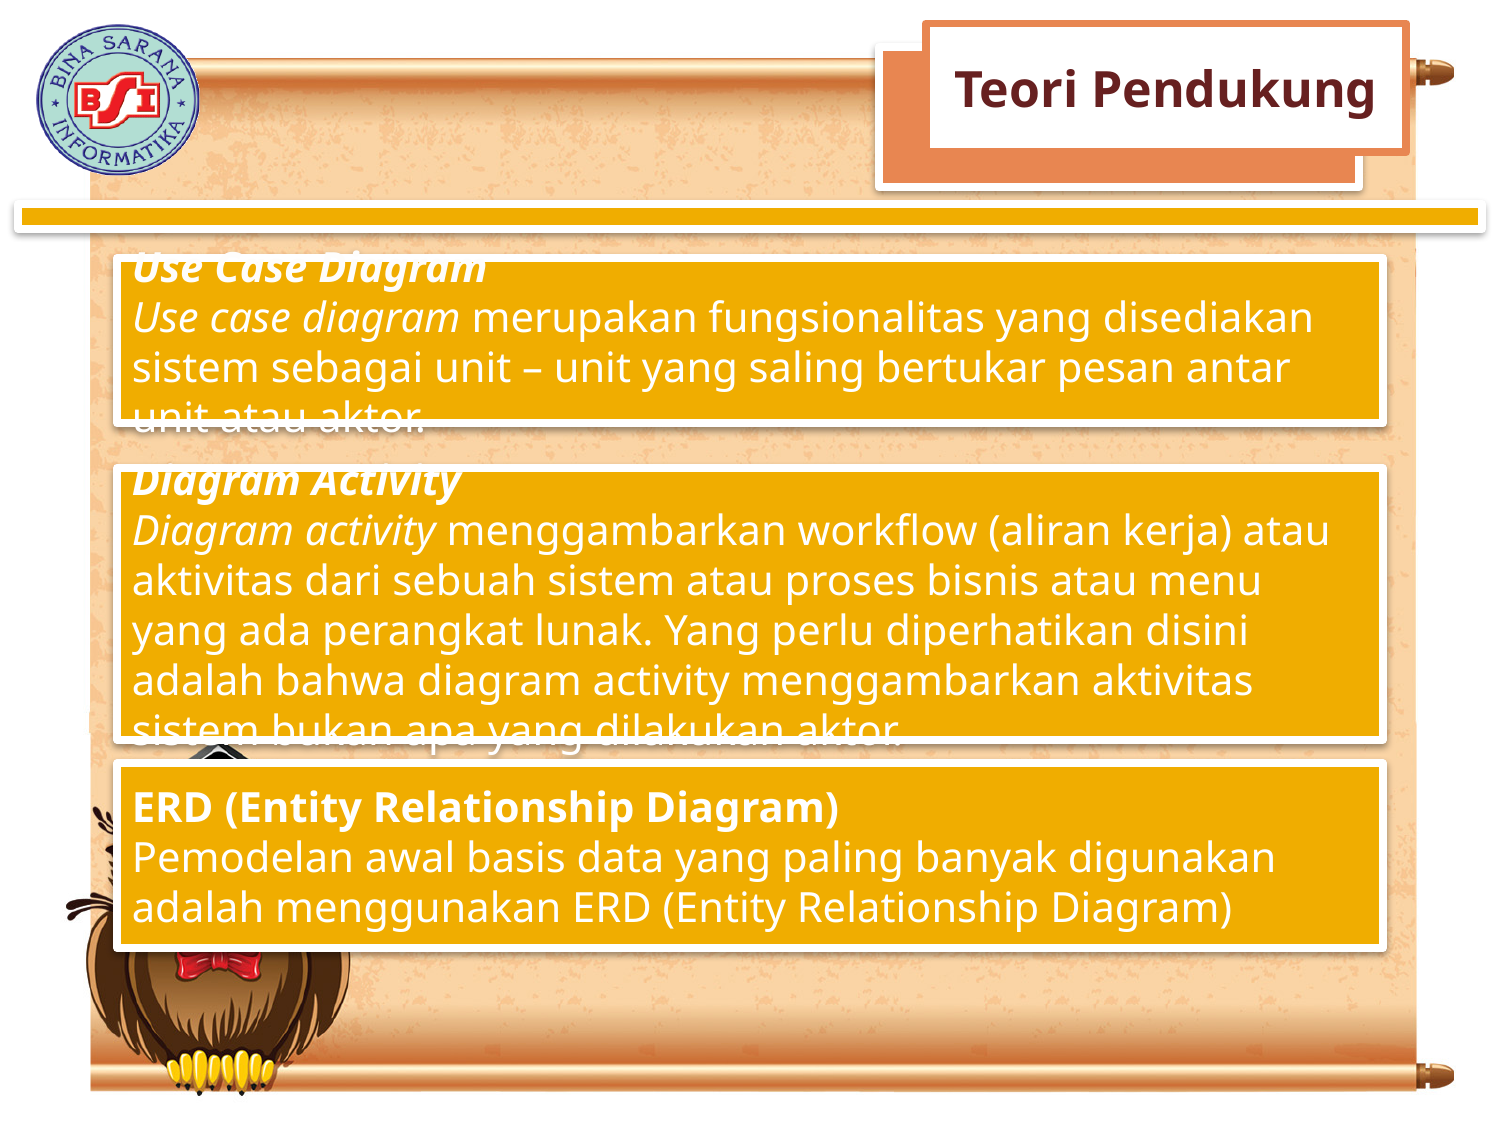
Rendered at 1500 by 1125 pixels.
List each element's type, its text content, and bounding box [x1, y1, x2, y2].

picture [0, 0, 1500, 1125]
text_box Diagram Activity Diagram activity menggambarkan workflow (aliran kerja) atau aktivitas dari sebuah sistem atau proses bisnis atau menu yang ada perangkat lunak. Yang perlu diperhatikan disini adalah bahwa diagram activity menggambarkan aktivitas sistem bukan apa yang dilakukan aktor. [113, 464, 1387, 744]
text_box Teori Pendukung [922, 20, 1410, 156]
text_box ERD (Entity Relationship Diagram) Pemodelan awal basis data yang paling banyak digunakan adalah menggunakan ERD (Entity Relationship Diagram) [113, 759, 1387, 952]
text_box [875, 43, 1363, 191]
text_box Use Case Diagram Use case diagram merupakan fungsionalitas yang disediakan sistem sebagai unit – unit yang saling bertukar pesan antar unit atau aktor. [113, 254, 1387, 427]
text_box [14, 200, 1486, 233]
